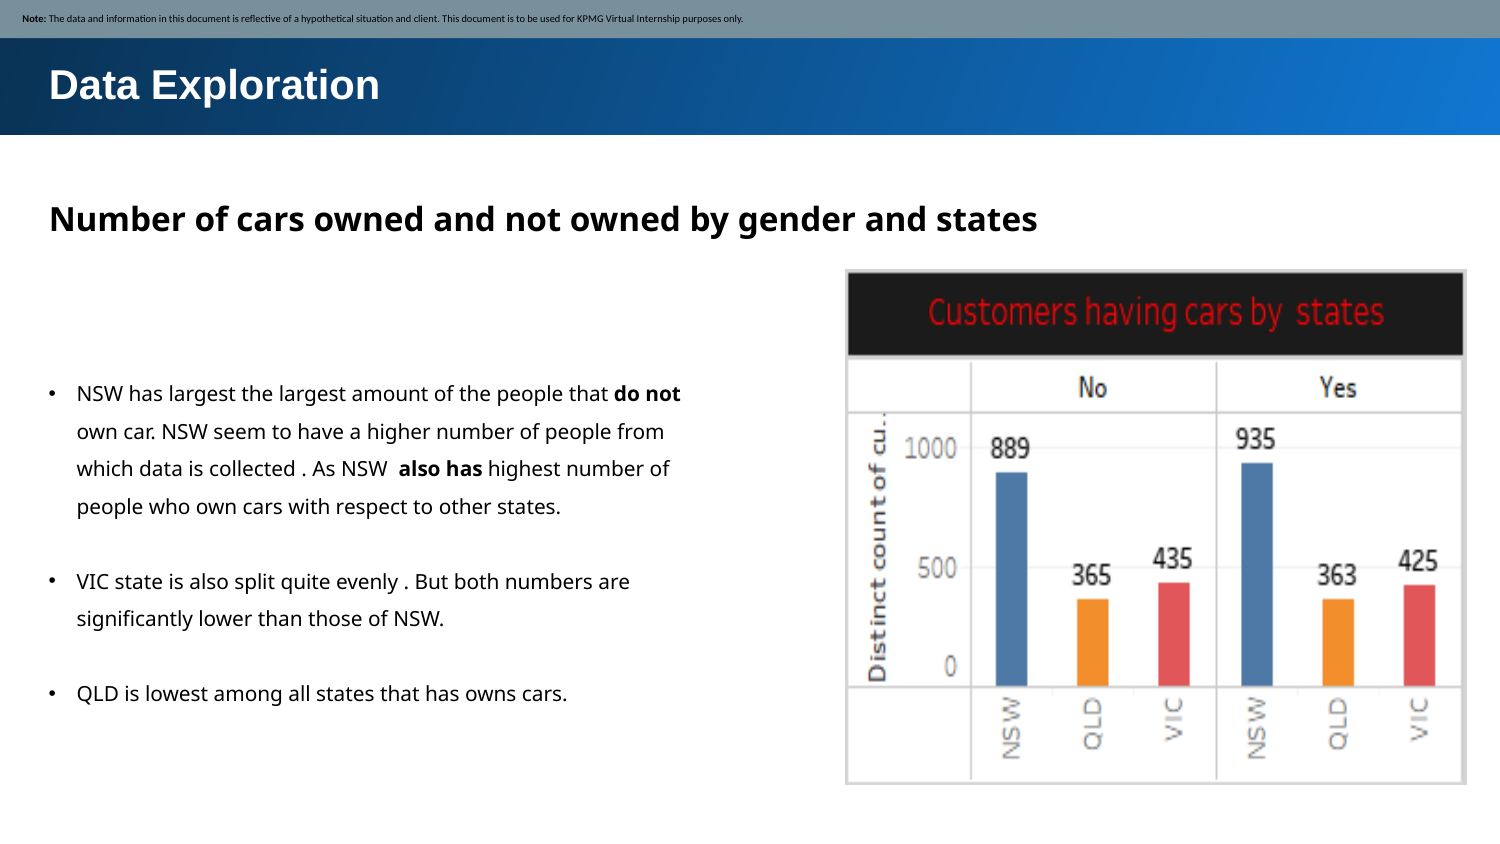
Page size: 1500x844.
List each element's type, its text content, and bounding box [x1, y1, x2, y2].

text_box NSW has largest the largest amount of the people that do not own car. NSW seem to have a higher number of people from which data is collected . As NSW also has highest number of people who own cars with respect to other states. VIC state is also split quite evenly . But both numbers are significantly lower than those of NSW. QLD is lowest among all states that has owns cars. [33, 353, 706, 750]
text_box Number of cars owned and not owned by gender and states [33, 177, 1094, 254]
text_box Note: The data and information in this document is reflective of a hypothetical situation and client. This document is to be used for KPMG Virtual Internship purposes only. [0, 0, 1500, 39]
text_box [0, 39, 1500, 135]
text_box Data Exploration [33, 43, 1439, 124]
picture [845, 268, 1467, 786]
